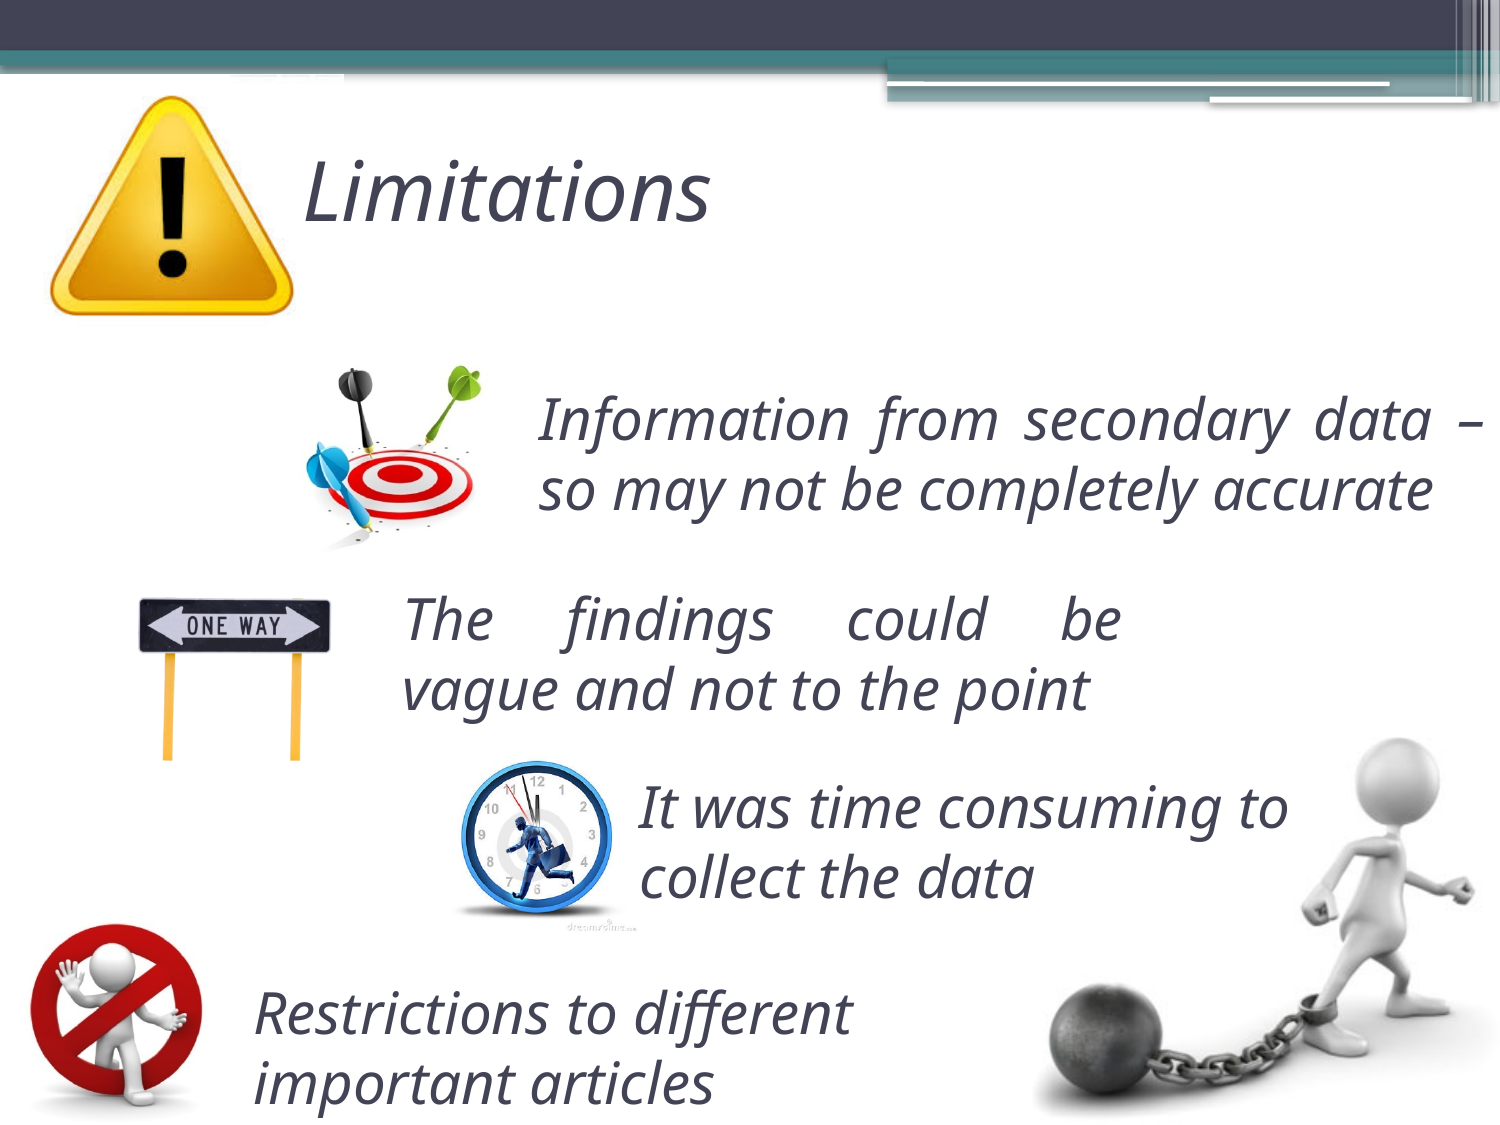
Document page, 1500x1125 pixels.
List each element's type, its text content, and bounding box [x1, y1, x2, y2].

picture [99, 587, 373, 770]
text_box Information from secondary data – so may not be completely accurate [524, 375, 1500, 600]
text_box Restrictions to different important articles [238, 968, 883, 1124]
picture [0, 909, 230, 1125]
text_box The findings could be vague and not to the point [387, 574, 1138, 730]
picture [299, 362, 491, 553]
picture [0, 74, 344, 351]
picture [1030, 737, 1500, 1125]
title Limitations [349, 99, 1425, 276]
text_box It was time consuming to collect the data [643, 762, 1024, 918]
picture [437, 749, 638, 933]
